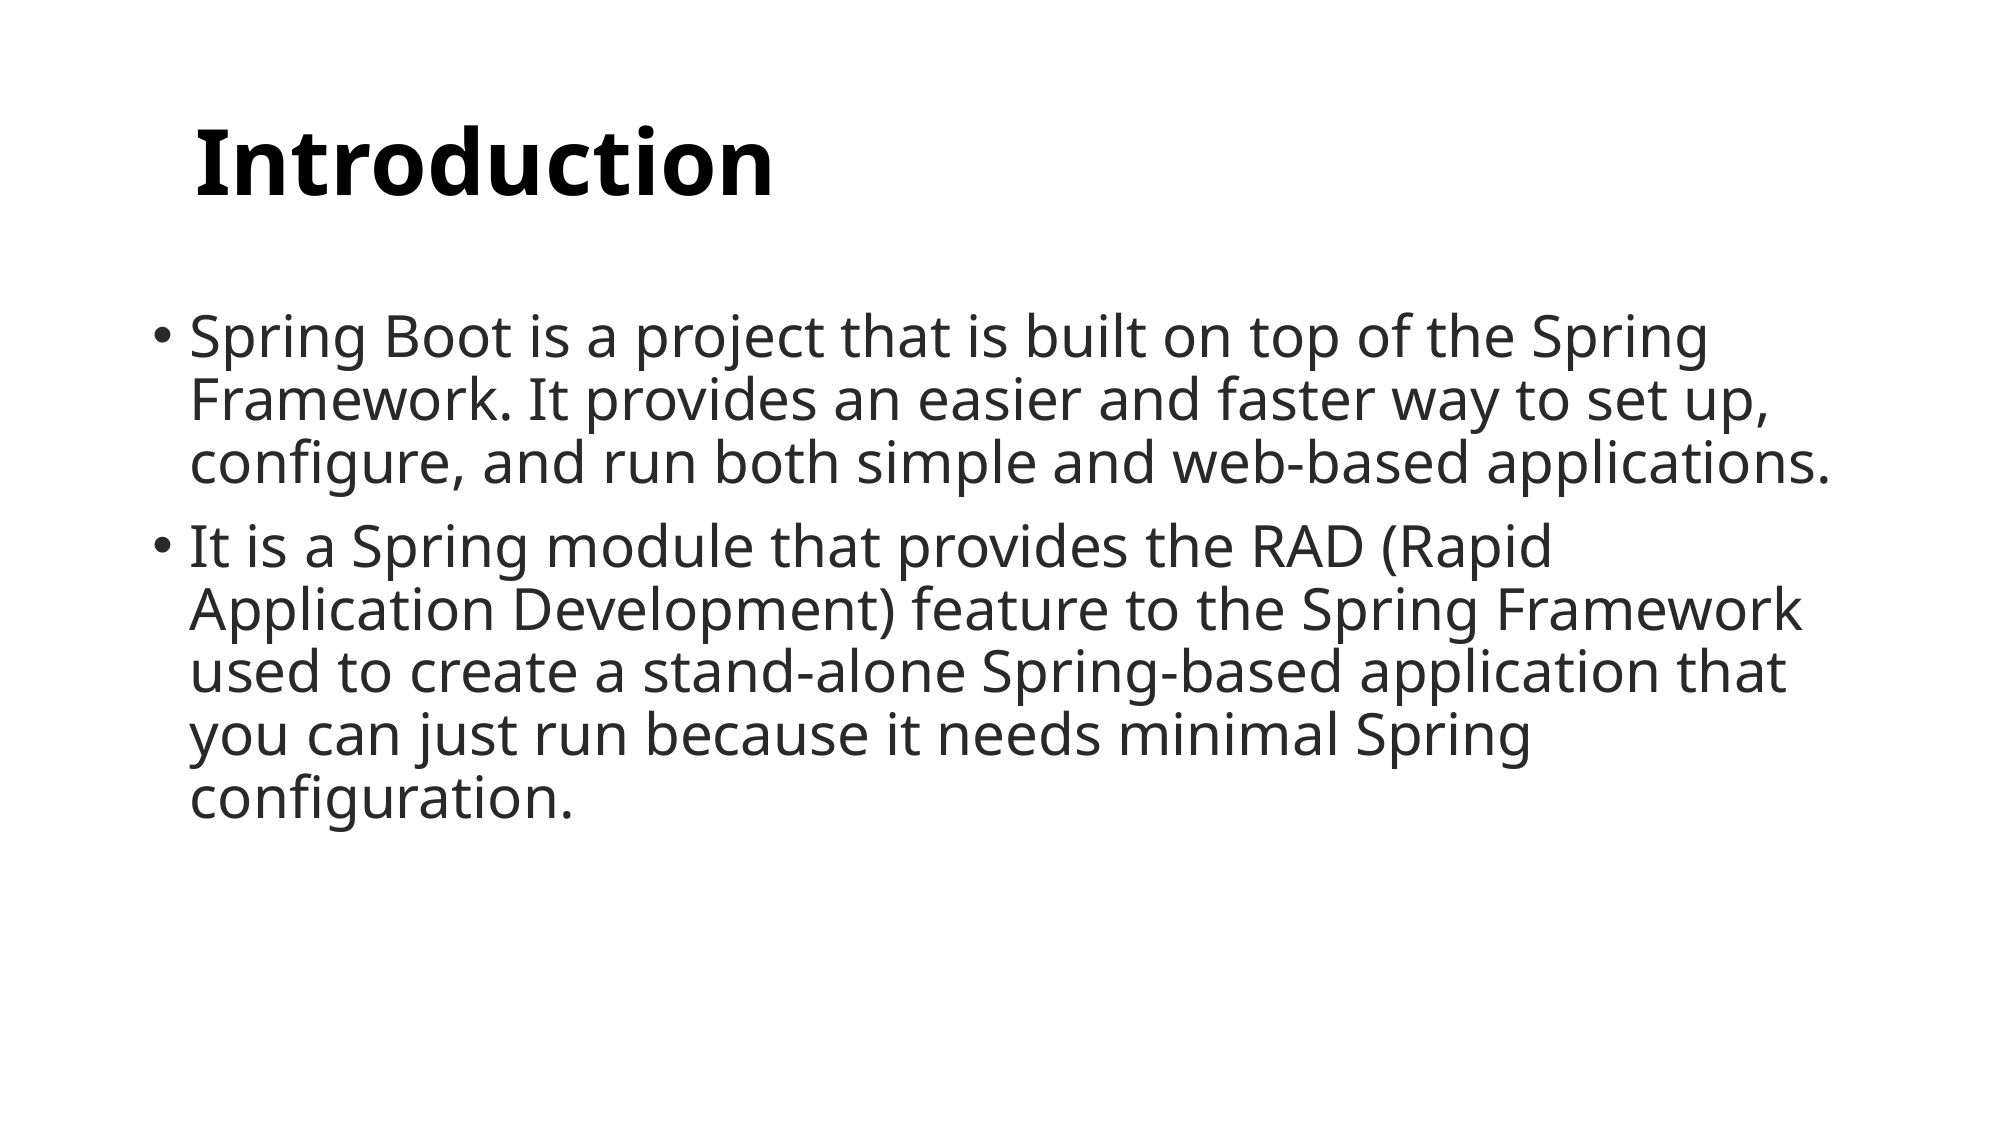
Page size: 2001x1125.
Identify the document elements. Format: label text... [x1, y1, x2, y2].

title Introduction [180, 47, 1830, 285]
list Spring Boot is a project that is built on top of the Spring Framework. It provides an easier and faster way to set up, configure, and run both simple and web-based applications. It is a Spring module that provides the RAD (Rapid Application Development) feature to the Spring Framework used to create a stand-alone Spring-based application that you can just run because it needs minimal Spring configuration. [137, 299, 1863, 1014]
